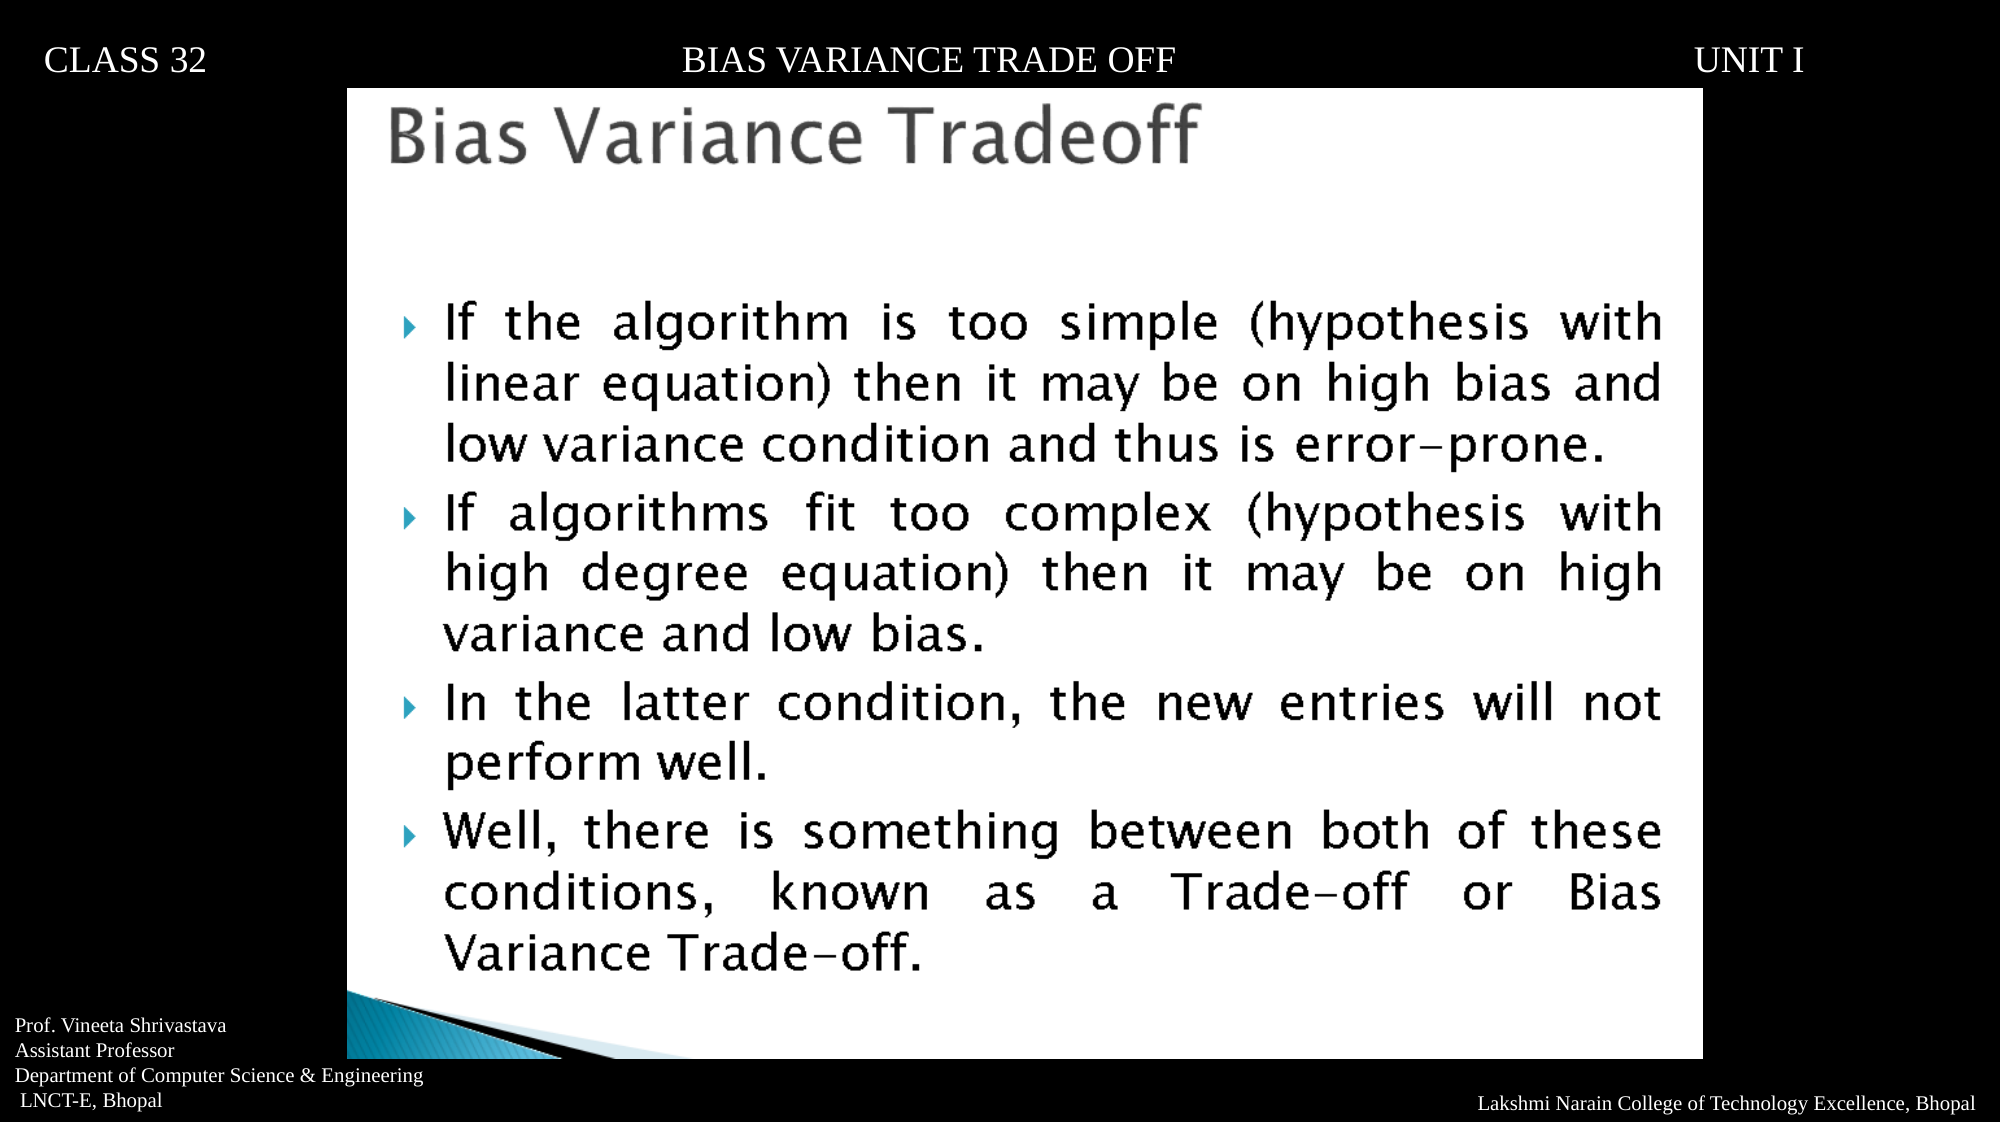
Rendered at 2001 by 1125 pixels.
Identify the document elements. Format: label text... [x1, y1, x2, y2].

picture [347, 88, 1703, 1059]
text_box [0, 0, 2000, 1122]
text_box Prof. Vineeta Shrivastava Assistant Professor Department of Computer Science & Engineering LNCT-E, Bhopal [0, 1004, 482, 1120]
text_box CLASS 32 BIAS VARIANCE TRADE OFF UNIT I [29, 27, 1971, 88]
text_box Lakshmi Narain College of Technology Excellence, Bhopal [1462, 1082, 2000, 1122]
